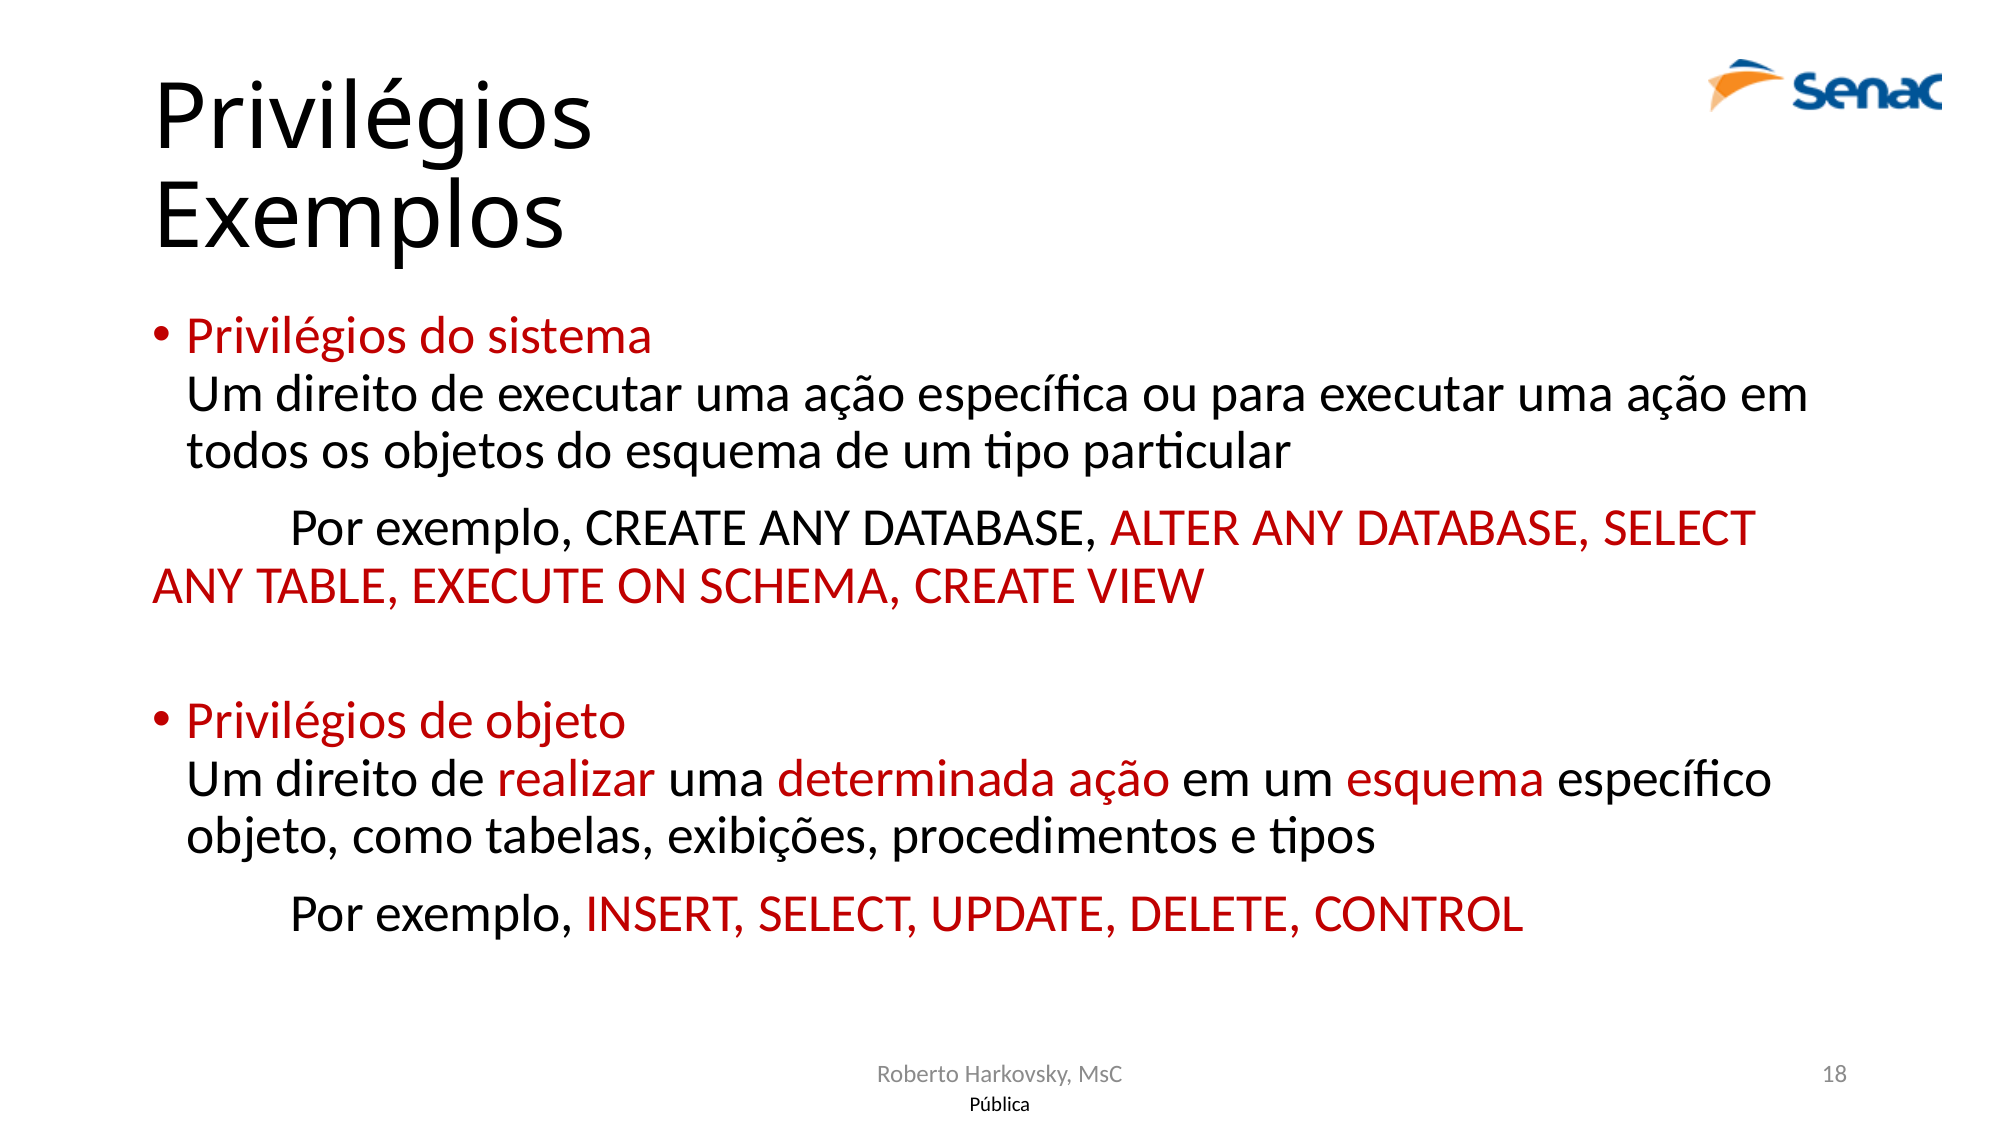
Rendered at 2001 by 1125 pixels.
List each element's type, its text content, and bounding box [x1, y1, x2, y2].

footer Roberto Harkovsky, MsC [662, 1042, 1338, 1103]
title Privilégios Exemplos [137, 59, 1863, 278]
list Privilégios do sistema Um direito de executar uma ação específica ou para executar uma ação em todos os objetos do esquema de um tipo particular Por exemplo, CREATE ANY DATABASE, ALTER ANY DATABASE, SELECT ANY TABLE, EXECUTE ON SCHEMA, CREATE VIEW Privilégios de objeto Um direito de realizar uma determinada ação em um esquema específico objeto, como tabelas, exibições, procedimentos e tipos Por exemplo, INSERT, SELECT, UPDATE, DELETE, CONTROL [137, 299, 1863, 1014]
picture [1863, 59, 1942, 112]
slide_number 18 [1412, 1042, 1863, 1103]
